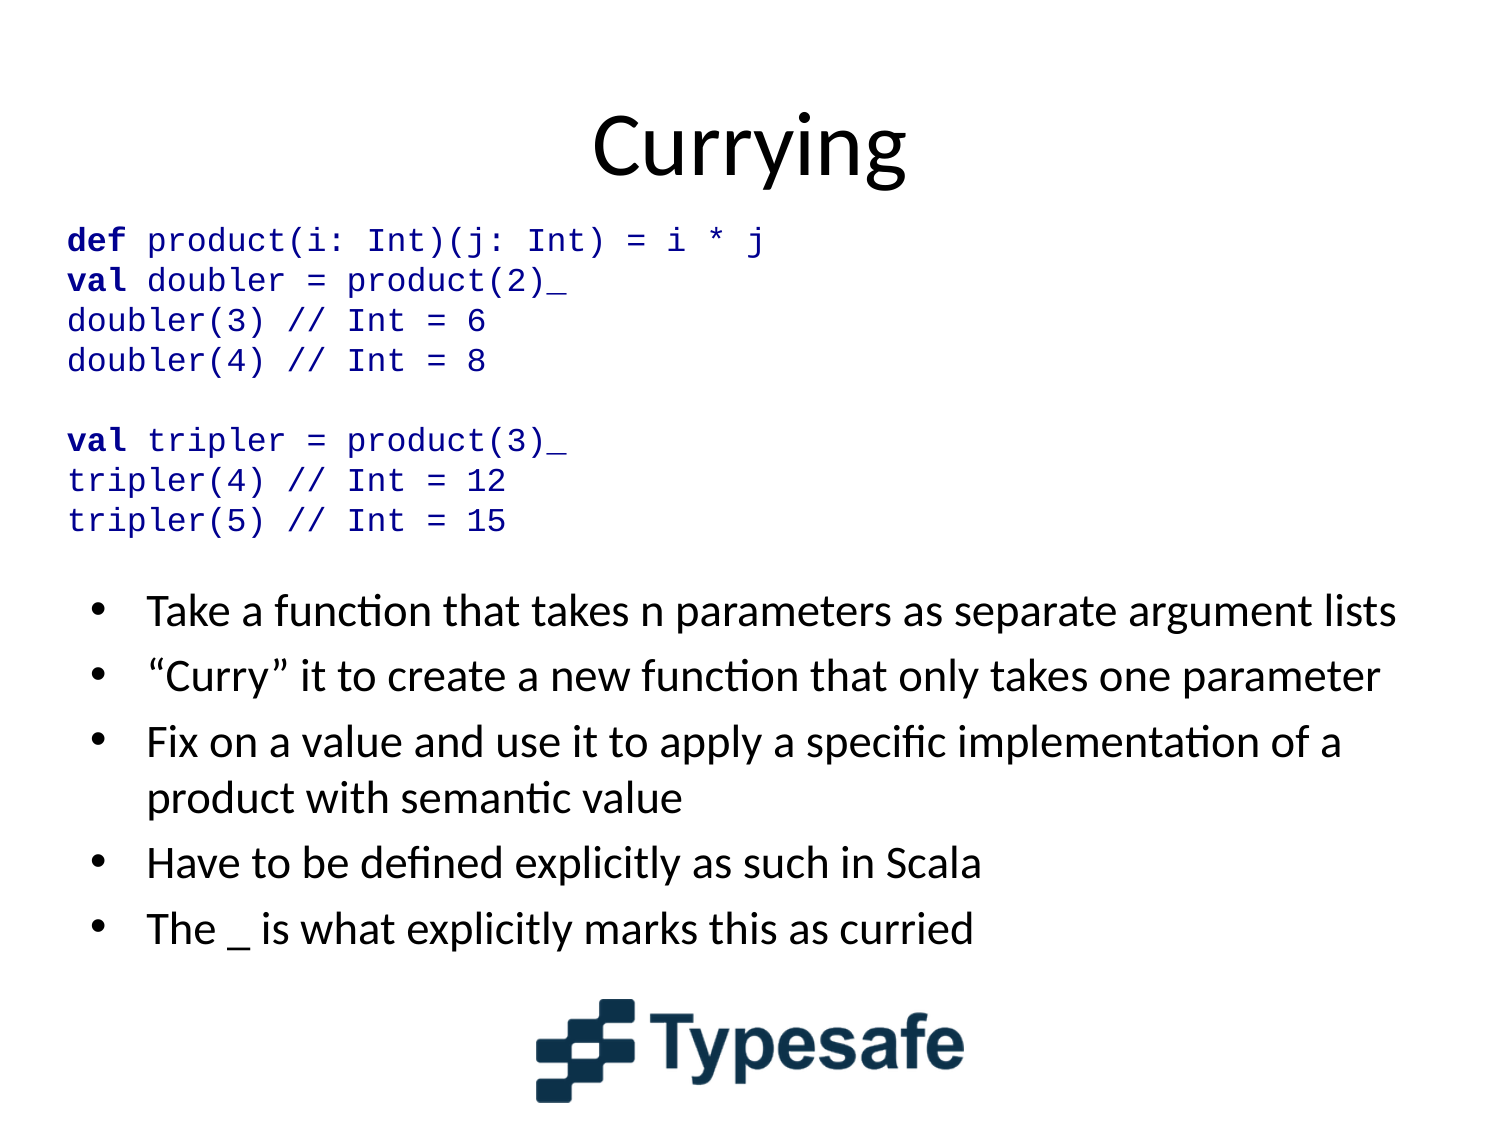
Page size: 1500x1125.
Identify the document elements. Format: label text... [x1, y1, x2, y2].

picture [536, 999, 964, 1103]
text_box def product(i: Int)(j: Int) = i * j val doubler = product(2)_ doubler(3) // Int = 6 doubler(4) // Int = 8 val tripler = product(3)_ tripler(4) // Int = 12 tripler(5) // Int = 15 [52, 211, 1448, 546]
title Currying [75, 45, 1425, 211]
list Take a function that takes n parameters as separate argument lists “Curry” it to create a new function that only takes one parameter Fix on a value and use it to apply a specific implementation of a product with semantic value Have to be defined explicitly as such in Scala The _ is what explicitly marks this as curried [75, 572, 1425, 986]
